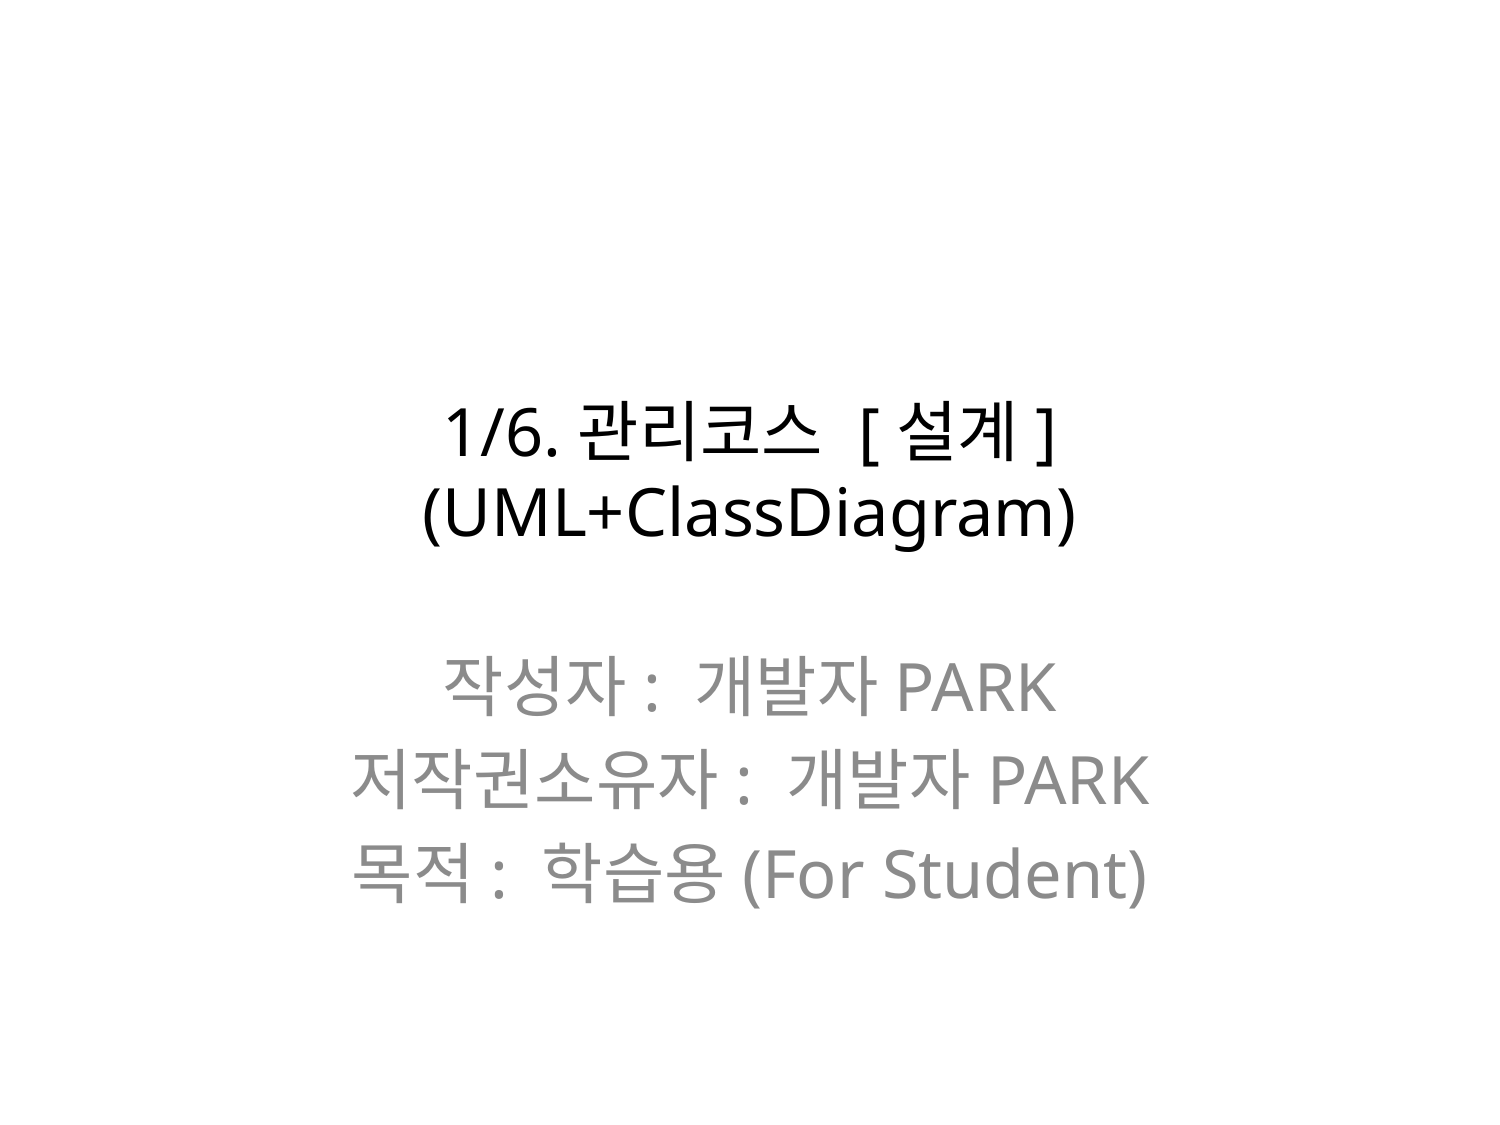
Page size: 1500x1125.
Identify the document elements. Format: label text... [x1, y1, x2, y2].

title 1/6.관리코스 [설계](UML+ClassDiagram) [112, 349, 1388, 591]
subtitle 작성자: 개발자PARK 저작권소유자: 개발자PARK 목적: 학습용(For Student) [225, 637, 1275, 925]
